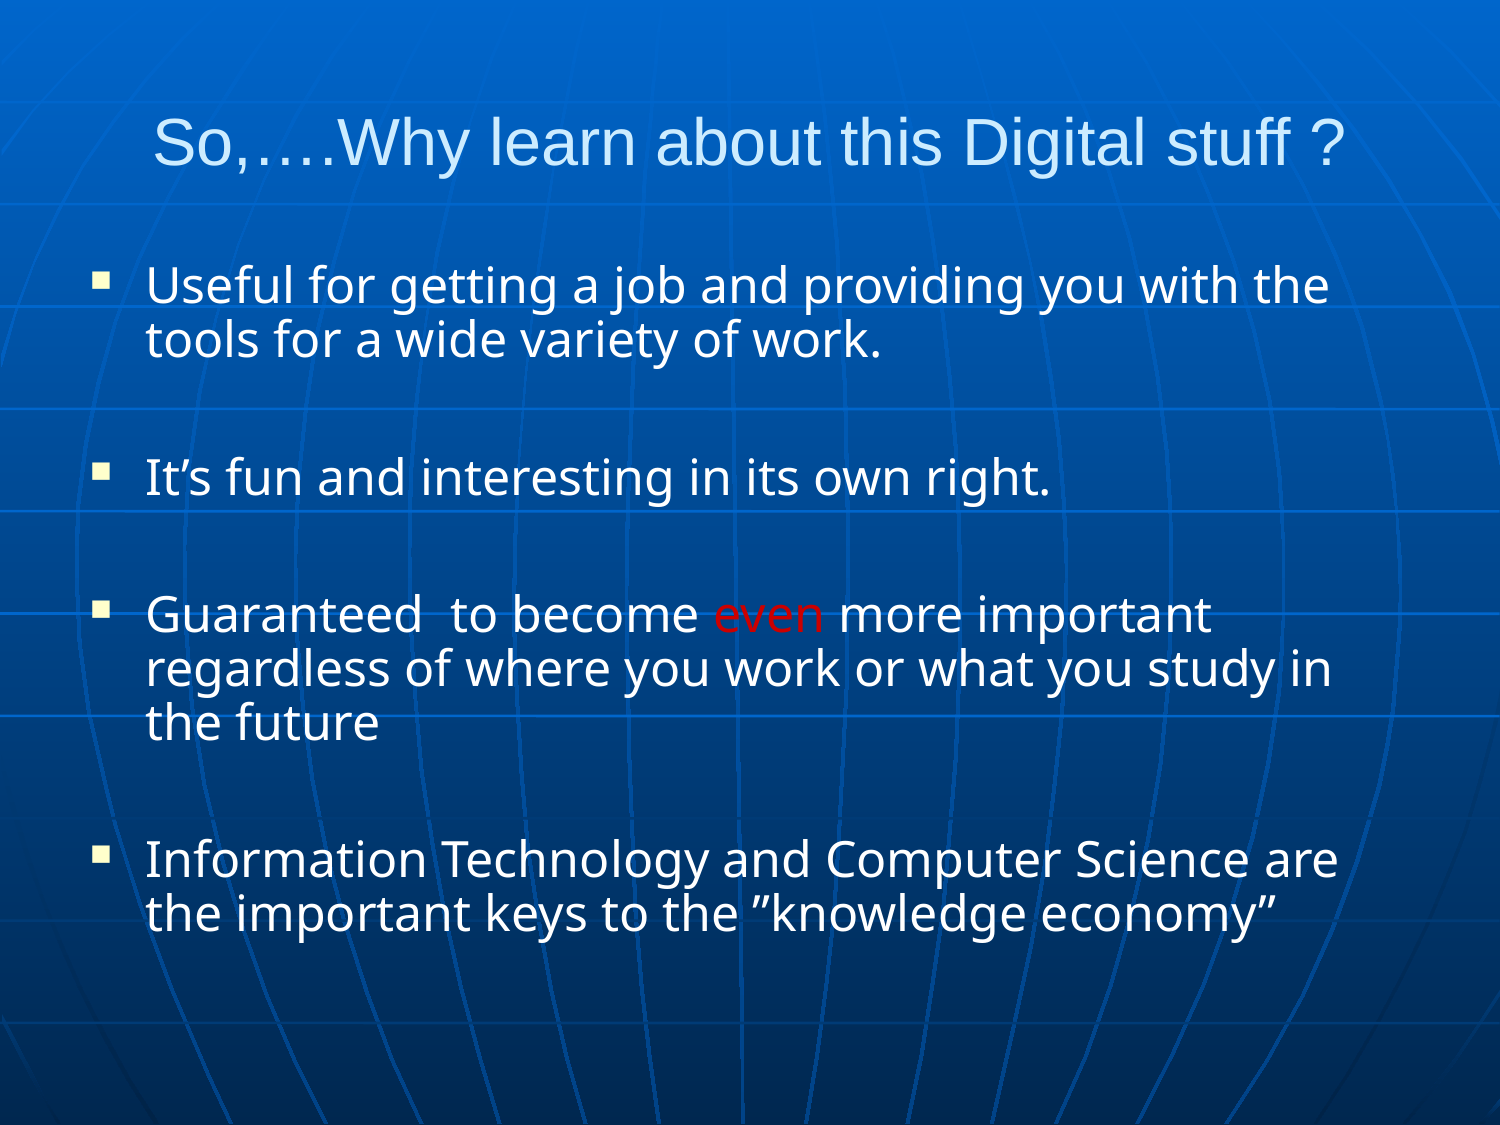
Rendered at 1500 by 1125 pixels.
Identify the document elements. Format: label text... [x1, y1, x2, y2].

list Useful for getting a job and providing you with the tools for a wide variety of work. It’s fun and interesting in its own right. Guaranteed to become even more important regardless of where you work or what you study in the future Information Technology and Computer Science are the important keys to the ”knowledge economy” [75, 253, 1425, 1100]
title So,….Why learn about this Digital stuff ? [75, 45, 1425, 233]
